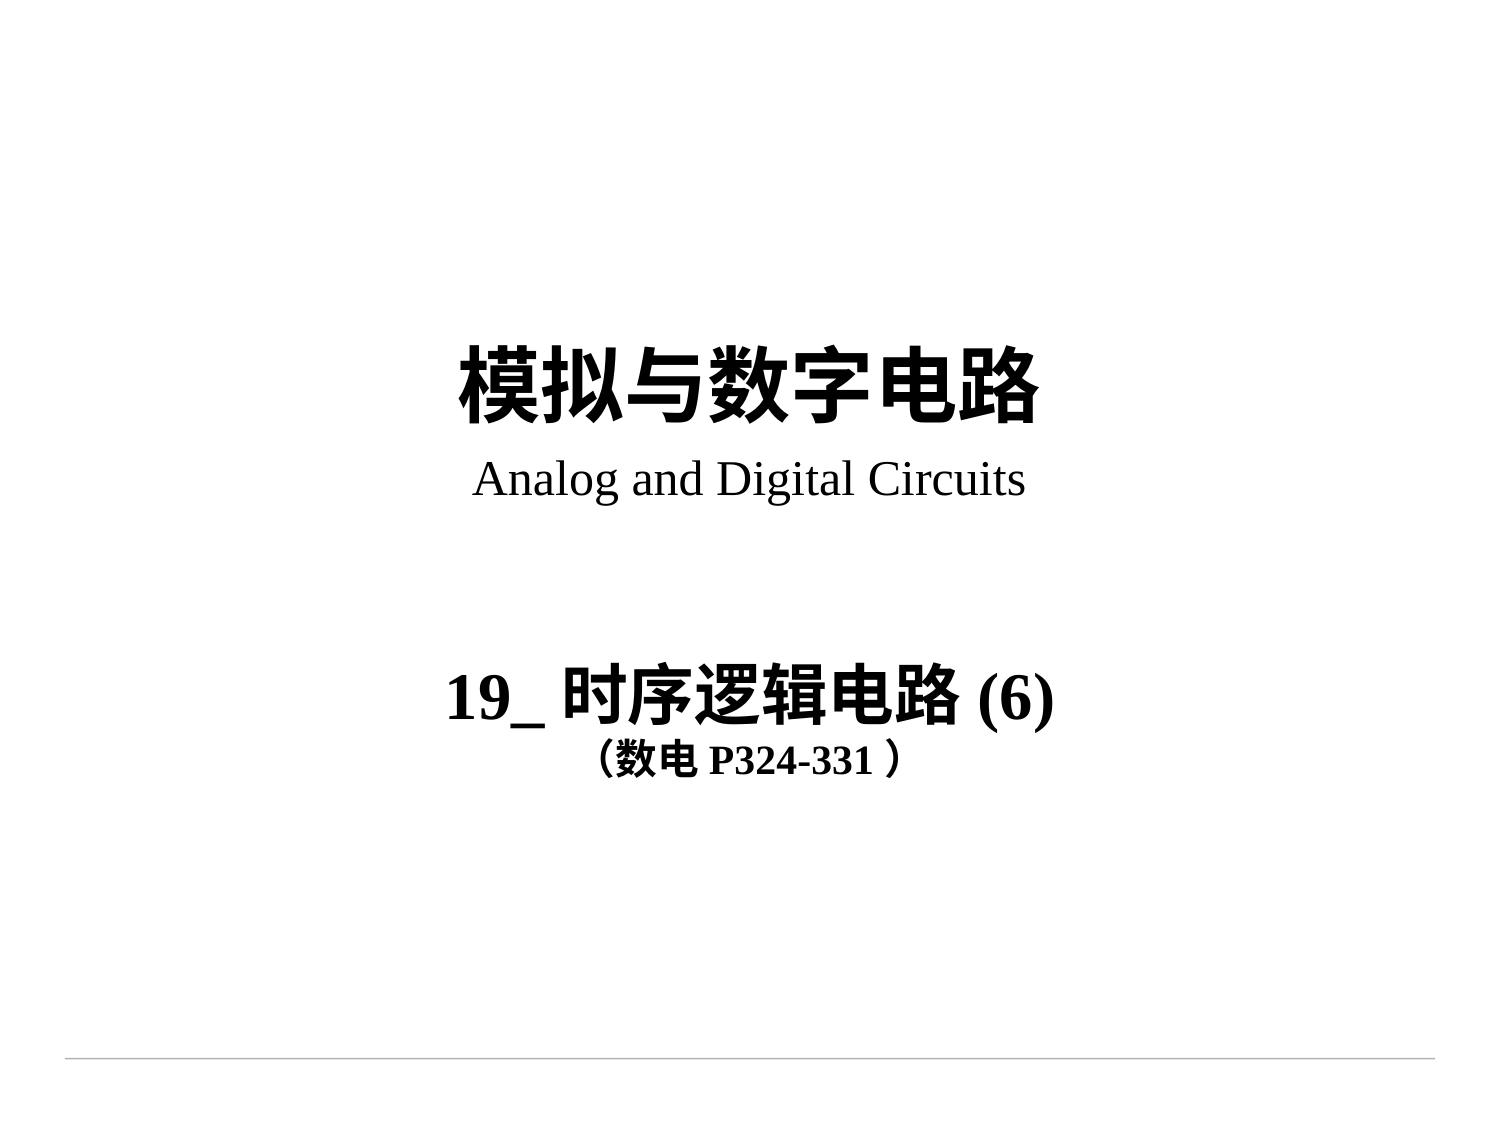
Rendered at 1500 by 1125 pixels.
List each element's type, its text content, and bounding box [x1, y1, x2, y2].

text_box 19_时序逻辑电路(6) （数电P324-331） [141, 645, 1359, 790]
title 模拟与数字电路 Analog and Digital Circuits [147, 267, 1351, 551]
